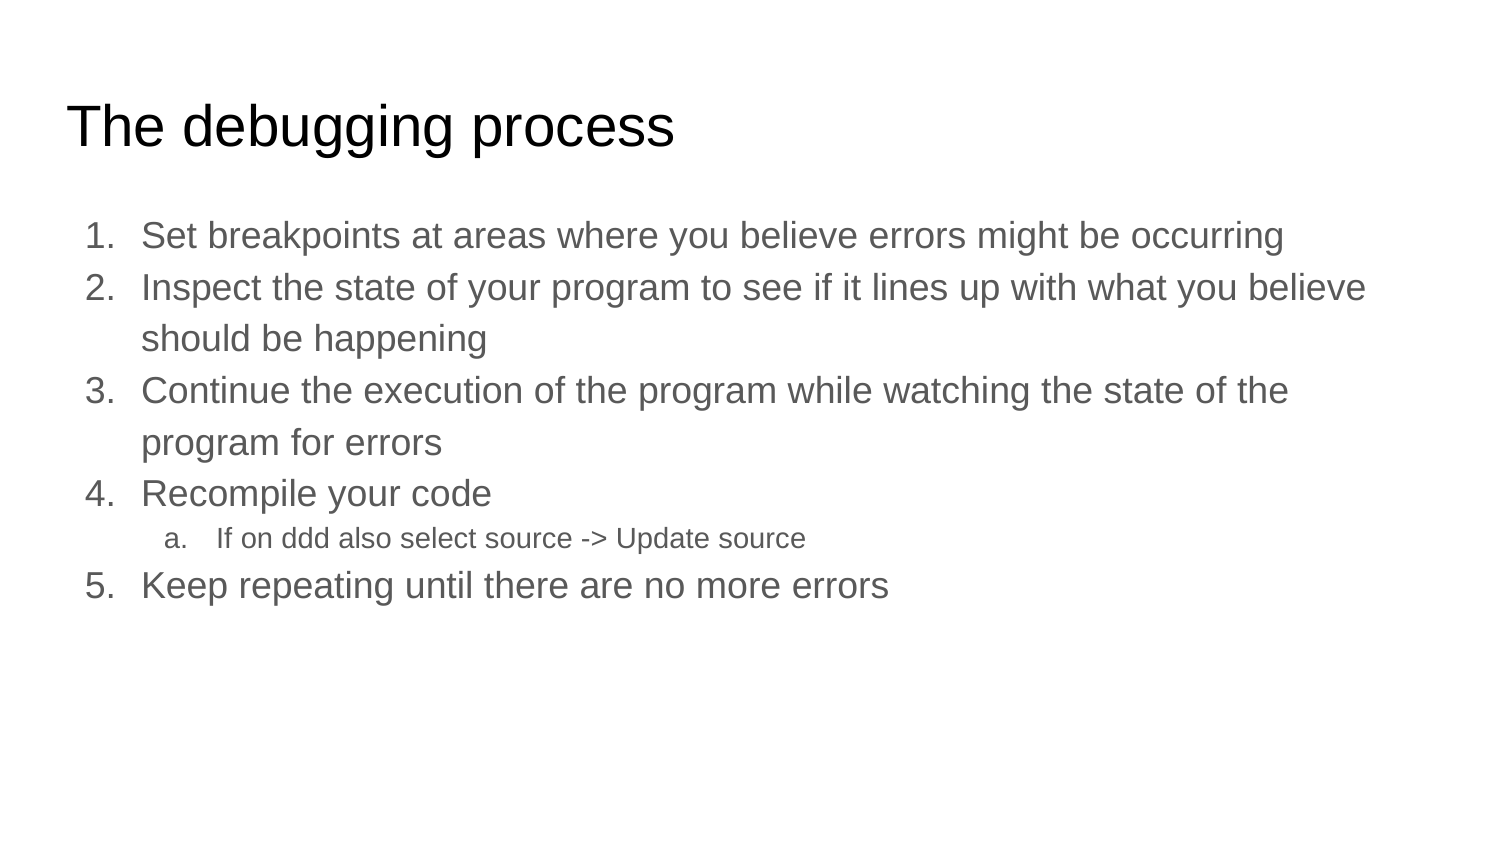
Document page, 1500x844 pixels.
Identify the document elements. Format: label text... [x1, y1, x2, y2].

list Set breakpoints at areas where you believe errors might be occurring Inspect the state of your program to see if it lines up with what you believe should be happening Continue the execution of the program while watching the state of the program for errors Recompile your code If on ddd also select source -> Update source Keep repeating until there are no more errors [51, 189, 1449, 750]
title The debugging process [51, 72, 1449, 167]
